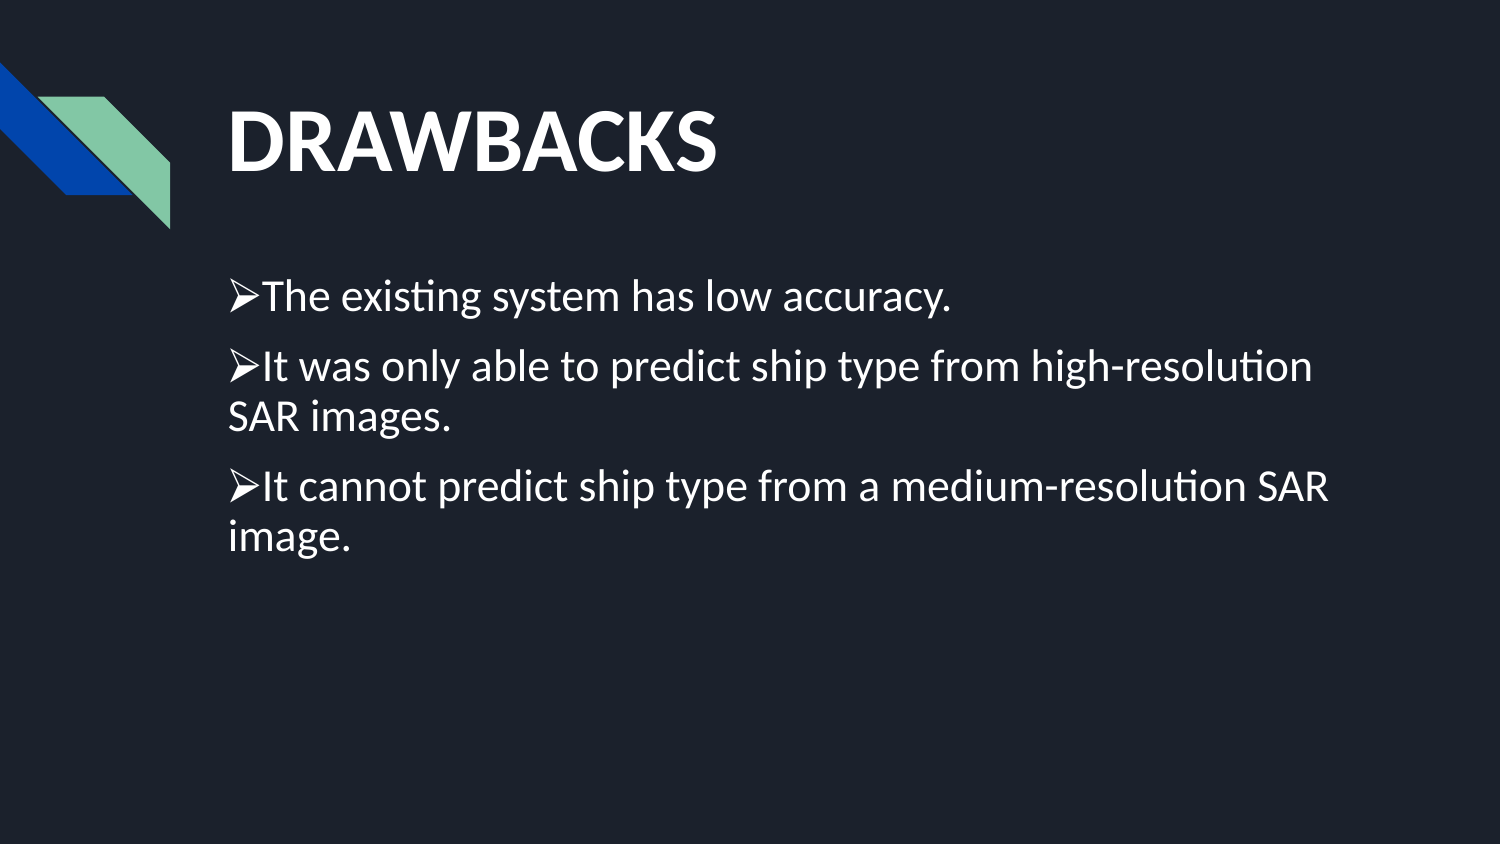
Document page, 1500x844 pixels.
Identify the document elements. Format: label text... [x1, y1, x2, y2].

list ⮚The existing system has low accuracy. ⮚It was only able to predict ship type from high-resolution SAR images. ⮚It cannot predict ship type from a medium-resolution SAR image. [212, 257, 1368, 735]
title DRAWBACKS [212, 64, 1368, 215]
